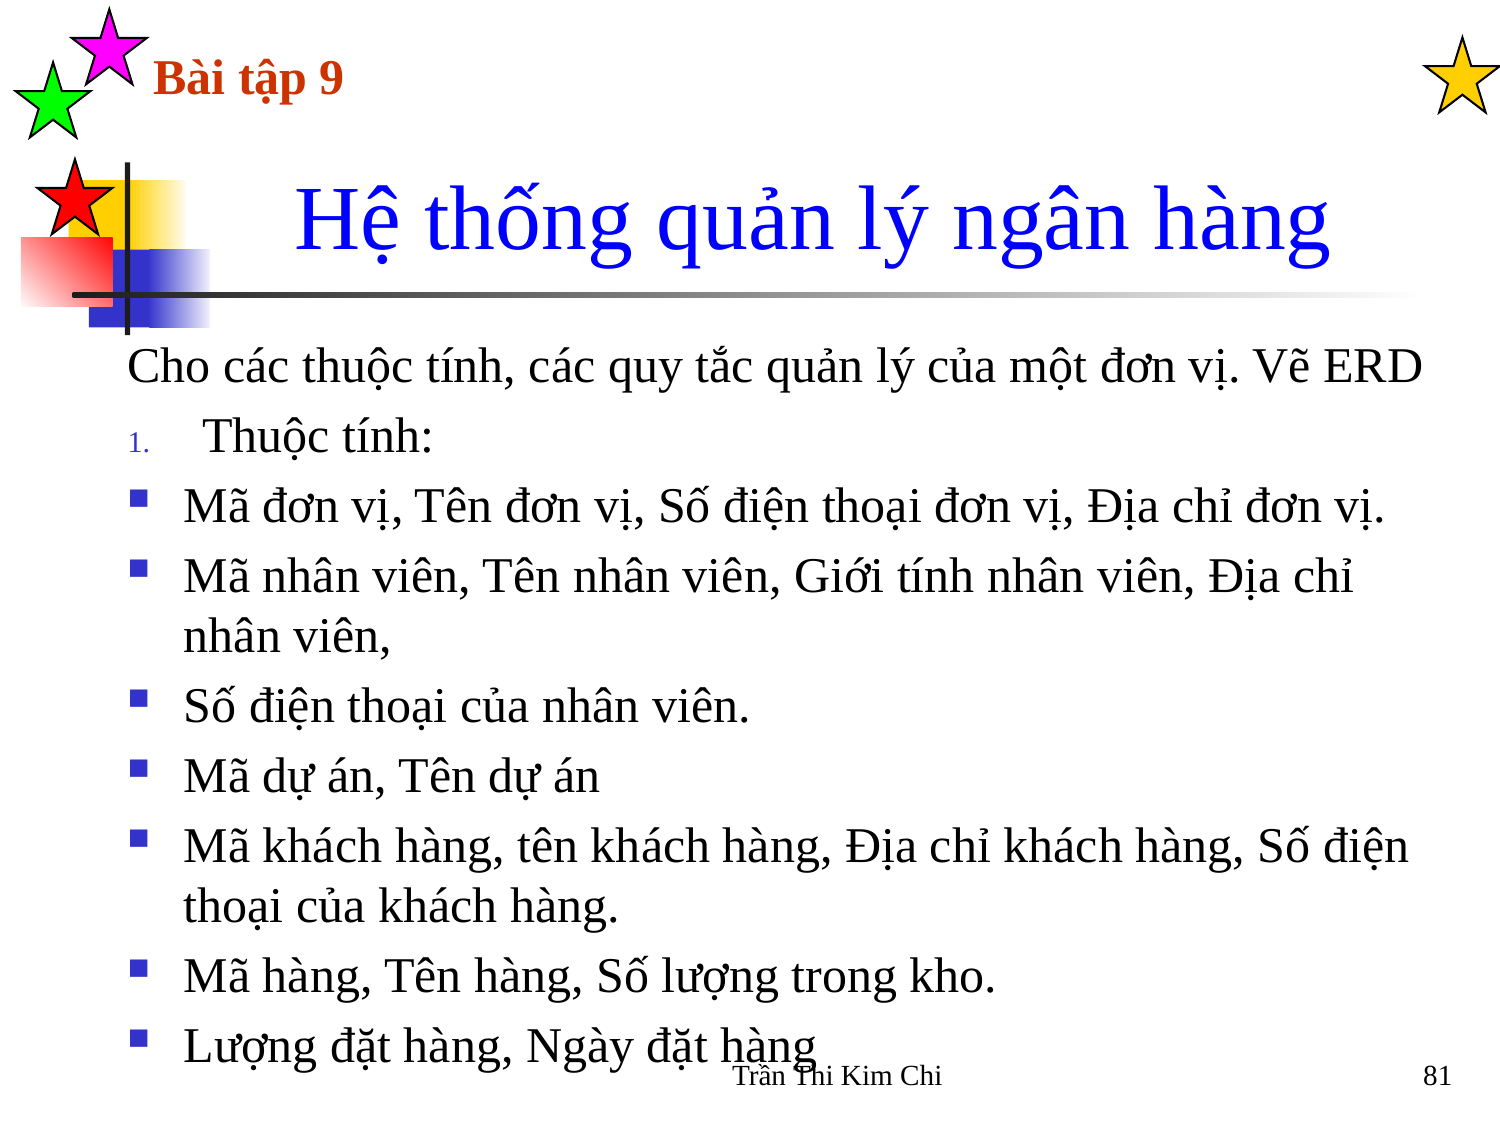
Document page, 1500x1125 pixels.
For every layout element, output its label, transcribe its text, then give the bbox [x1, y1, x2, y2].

slide_number 81 [1155, 1024, 1468, 1100]
list Cho các thuộc tính, các quy tắc quản lý của một đơn vị. Vẽ ERD Thuộc tính: Mã đơn vị, Tên đơn vị, Số điện thoại đơn vị, Địa chỉ đơn vị. Mã nhân viên, Tên nhân viên, Giới tính nhân viên, Địa chỉ nhân viên, Số điện thoại của nhân viên. Mã dự án, Tên dự án Mã khách hàng, tên khách hàng, Địa chỉ khách hàng, Số điện thoại của khách hàng. Mã hàng, Tên hàng, Số lượng trong kho. Lượng đặt hàng, Ngày đặt hàng [112, 324, 1463, 1075]
title Hệ thống quản lý ngân hàng [121, 187, 1500, 275]
text_box Bài tập 9 [138, 37, 361, 173]
footer Trần Thi Kim Chi [600, 1024, 1075, 1100]
